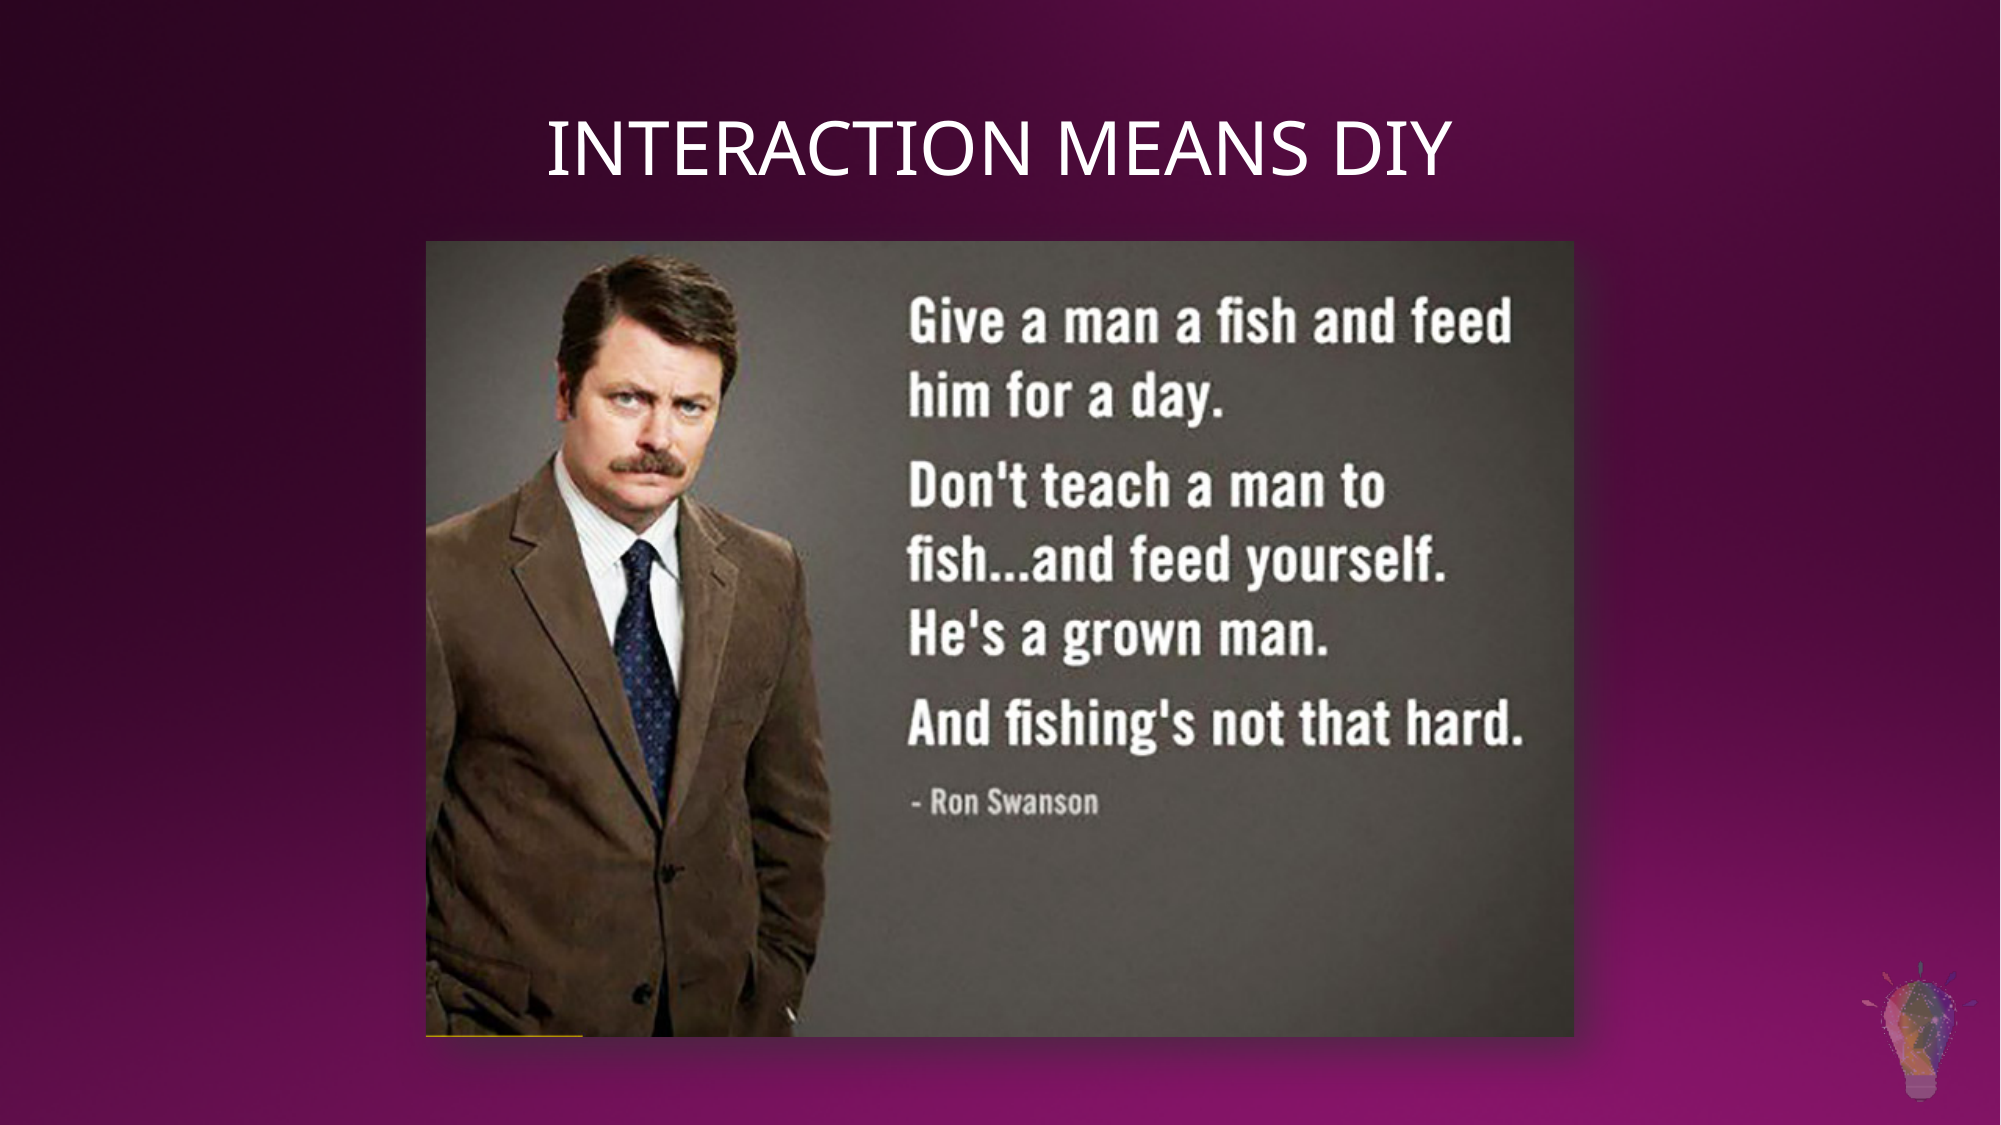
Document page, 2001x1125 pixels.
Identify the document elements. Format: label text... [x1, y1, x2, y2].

text_box Interaction means DIY [263, 30, 1737, 273]
picture [0, 0, 2001, 1125]
